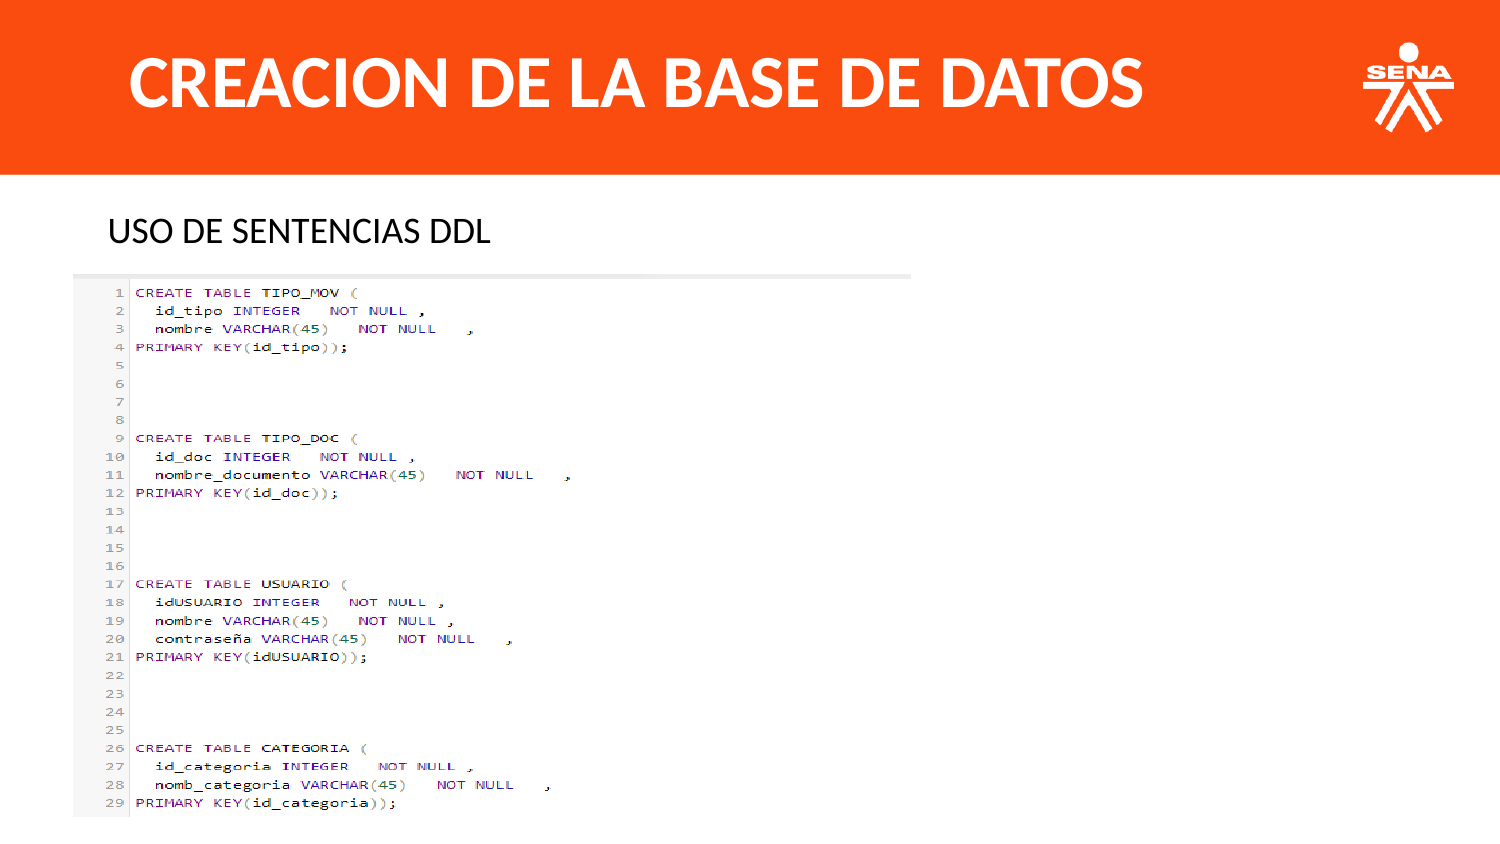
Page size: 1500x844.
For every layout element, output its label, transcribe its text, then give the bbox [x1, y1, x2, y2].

text_box USO DE SENTENCIAS DDL [73, 191, 1077, 795]
picture [0, 0, 1500, 844]
text_box CREACION DE LA BASE DE DATOS [114, 24, 1228, 131]
